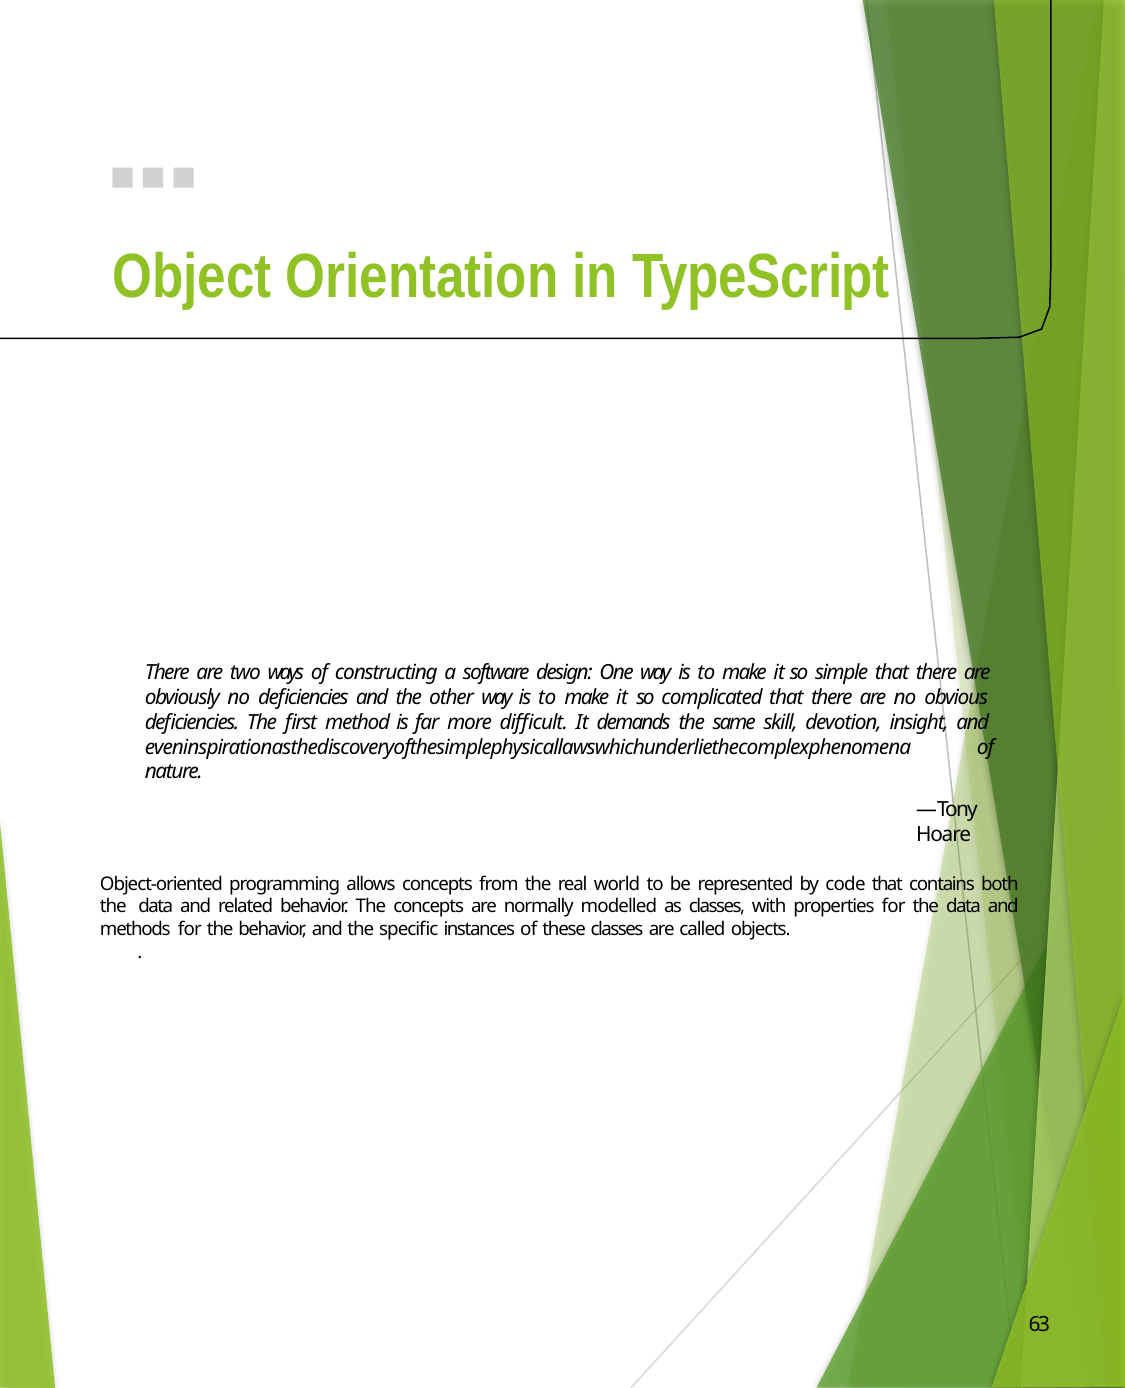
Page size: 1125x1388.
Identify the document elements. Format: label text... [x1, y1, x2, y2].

text_box [112, 167, 133, 188]
title Object Orientation in TypeScript [110, 233, 897, 468]
text_box [327, 0, 1051, 339]
text_box [173, 167, 194, 188]
text_box There are two ways of constructing a software design: One way is to make it so simple that there are obviously no deficiencies and the other way is to make it so complicated that there are no obvious deficiencies. The first method is far more difficult. It demands the same skill, devotion, insight, and eveninspirationasthediscoveryofthesimplephysicallawswhichunderliethecomplexphenomena of nature. —Tony Hoare Object-oriented programming allows concepts from the real world to be represented by code that contains both the data and related behavior. The concepts are normally modelled as classes, with properties for the data and methods for the behavior, and the specific instances of these classes are called objects. . [97, 656, 1040, 962]
text_box [0, 302, 110, 339]
text_box [142, 167, 164, 188]
text_box 63 [1026, 1311, 1053, 1336]
